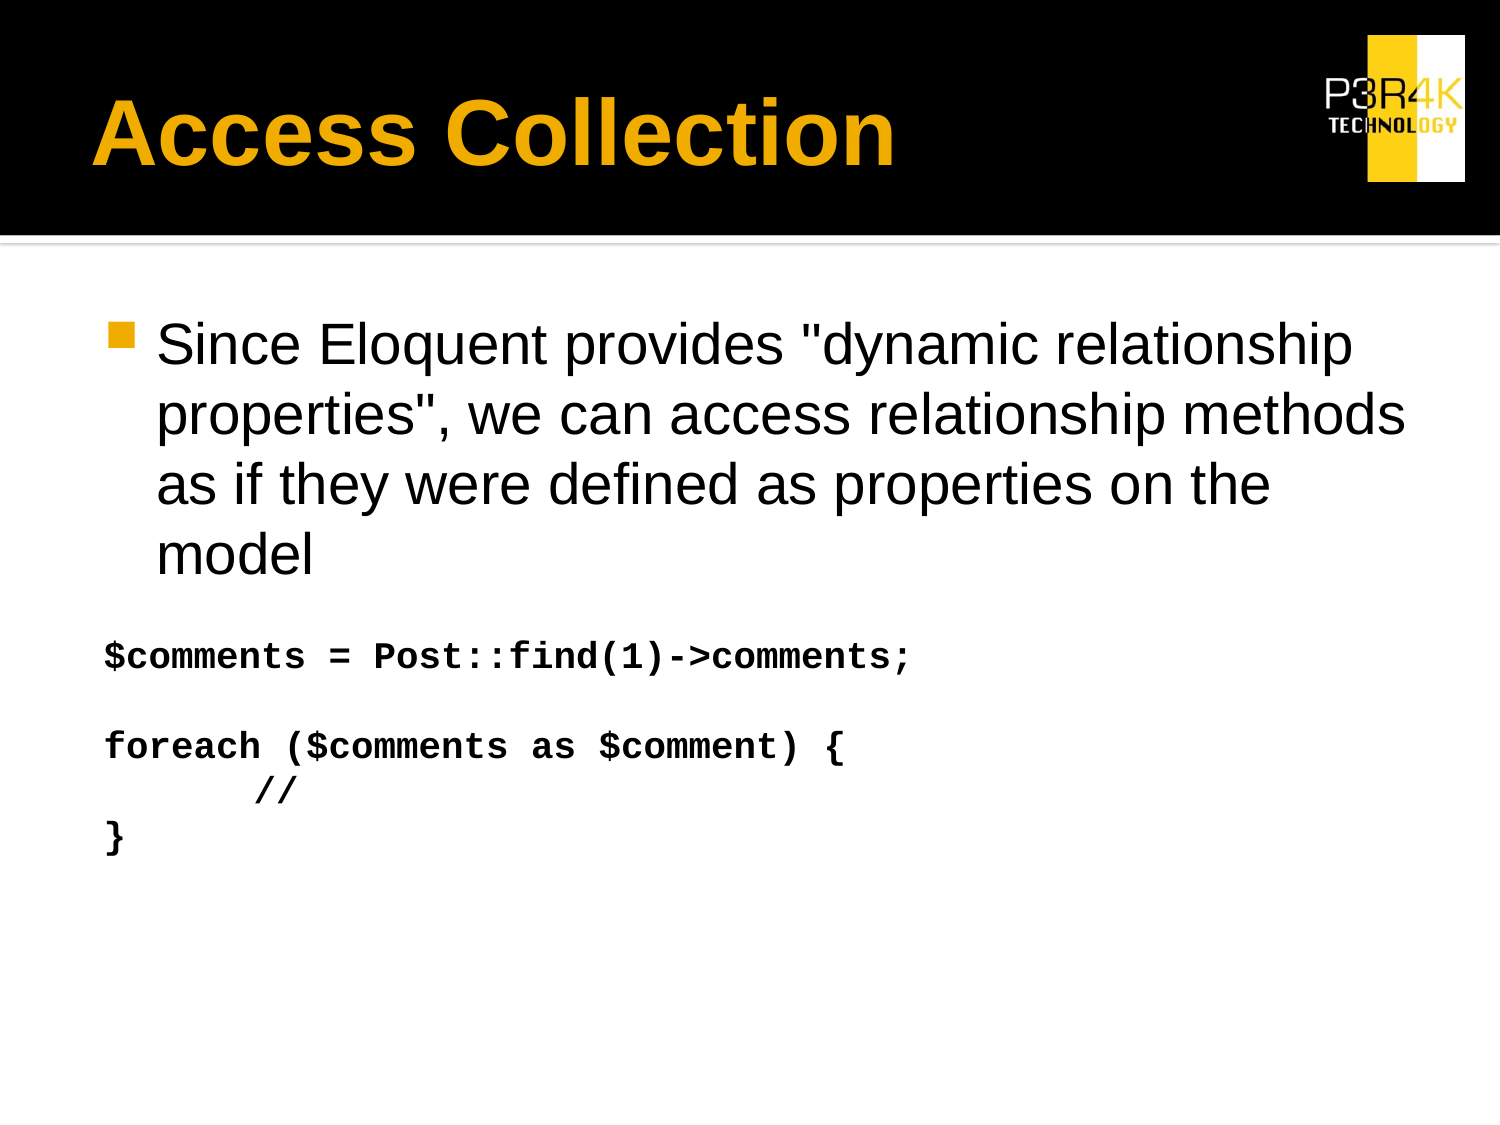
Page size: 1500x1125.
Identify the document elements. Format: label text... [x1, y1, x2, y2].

picture [1425, 35, 1465, 182]
title Access Collection [75, 25, 1425, 231]
list Since Eloquent provides "dynamic relationship properties", we can access relationship methods as if they were defined as properties on the model $comments = Post::find(1)->comments; foreach ($comments as $comment) { // } [75, 291, 1425, 1050]
